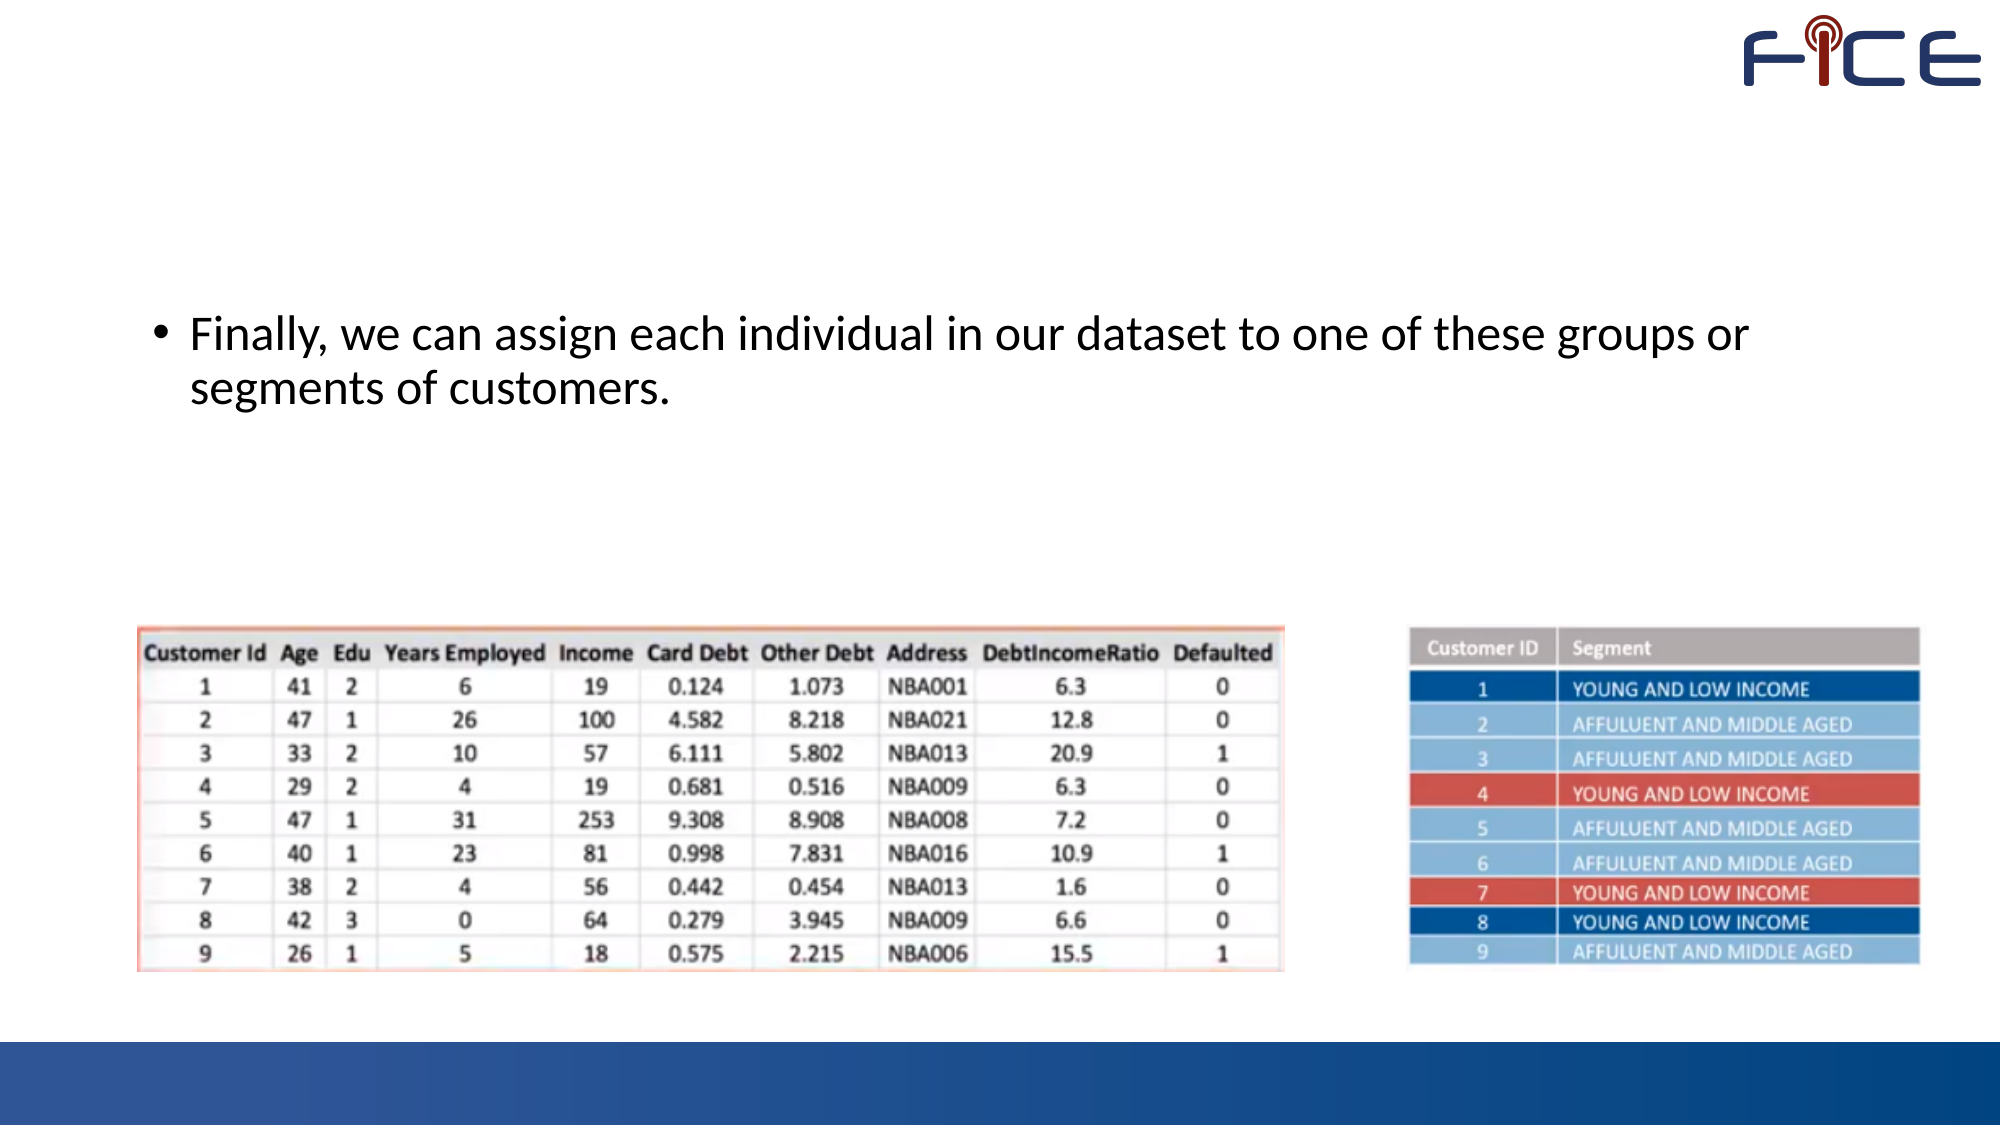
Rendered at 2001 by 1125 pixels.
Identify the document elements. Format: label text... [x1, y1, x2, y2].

picture [1744, 15, 1981, 86]
list Finally, we can assign each individual in our dataset to one of these groups or segments of customers. [137, 299, 1863, 1014]
picture [137, 624, 1285, 972]
picture [1406, 624, 1927, 972]
